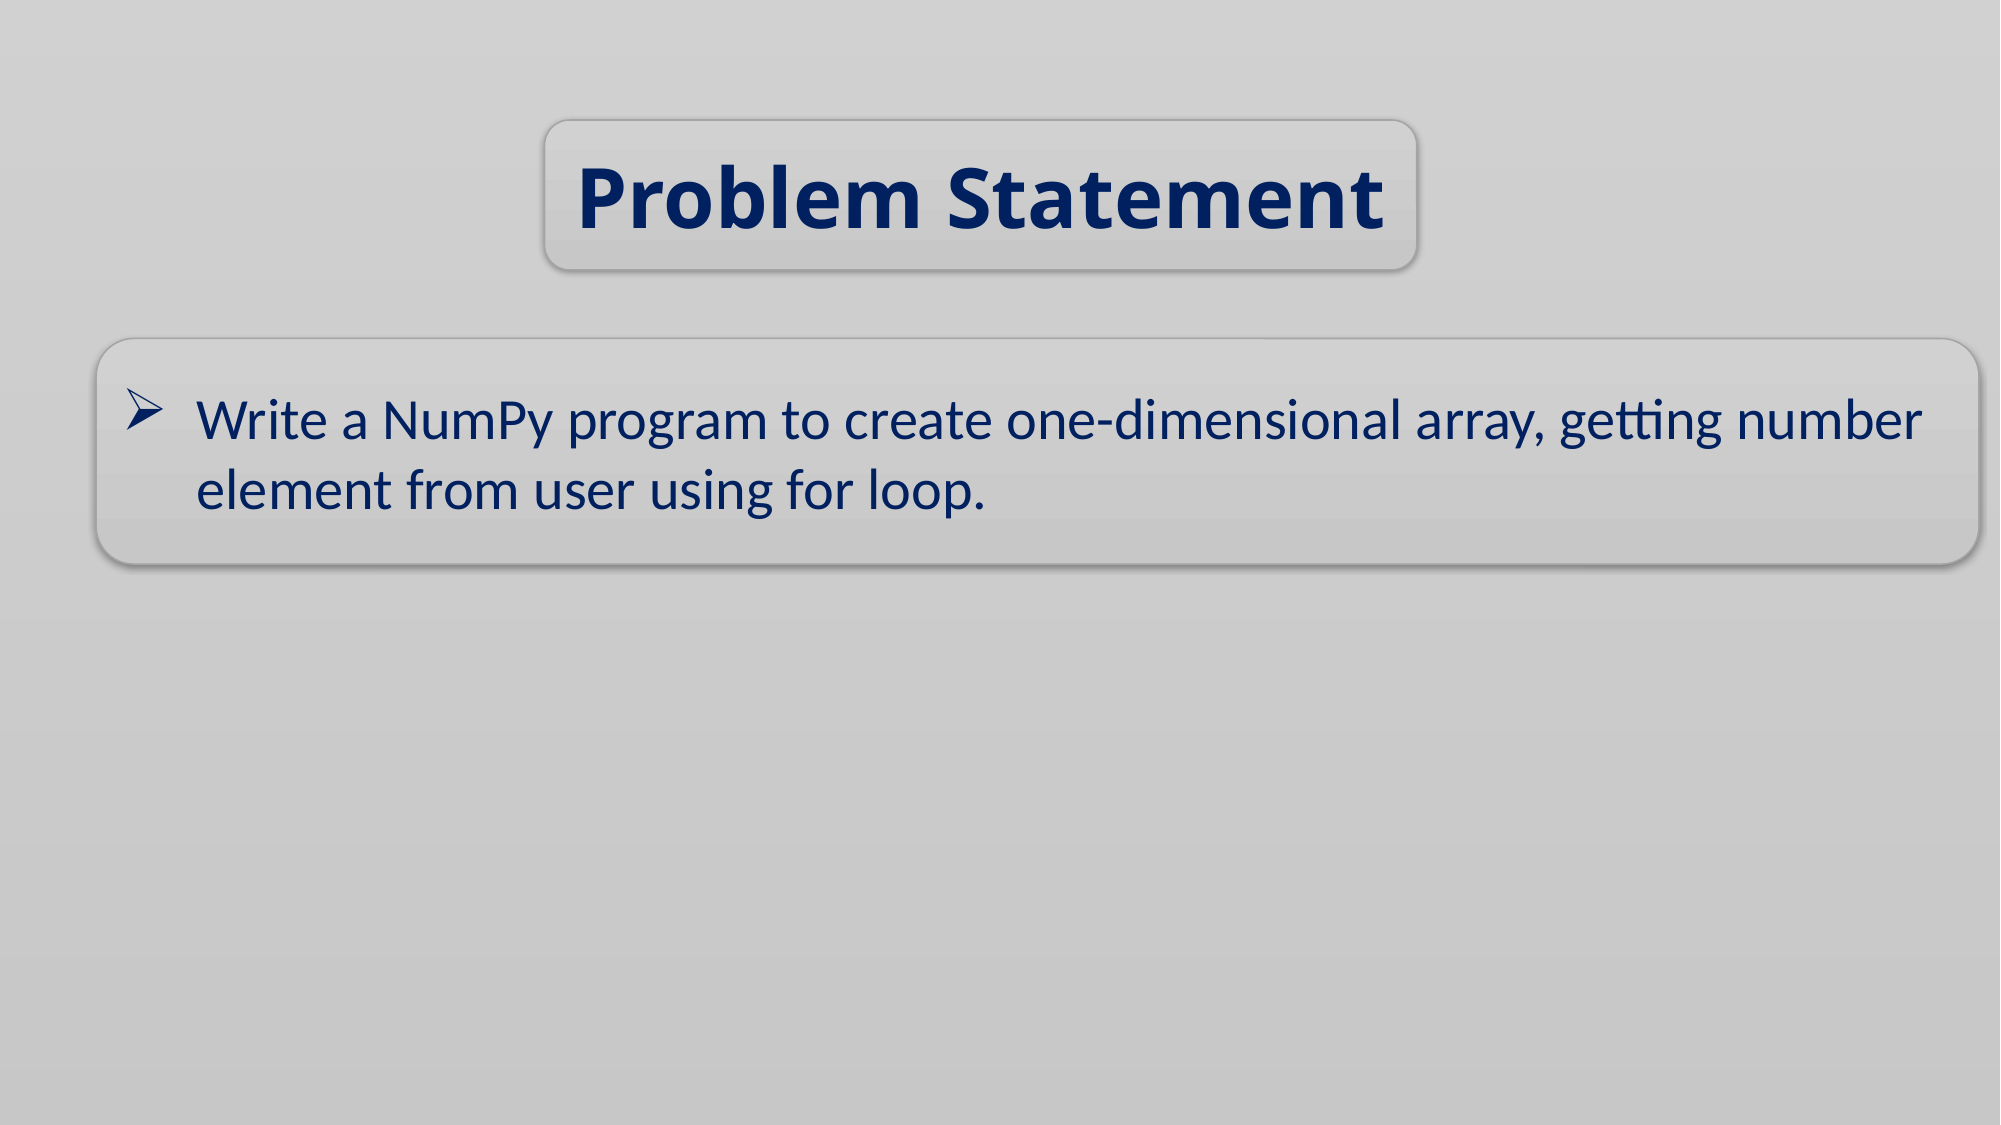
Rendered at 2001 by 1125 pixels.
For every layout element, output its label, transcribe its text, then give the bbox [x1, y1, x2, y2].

text_box Write a NumPy program to create one-dimensional array, getting number element from user using for loop. [95, 337, 1980, 565]
text_box Problem Statement [543, 119, 1418, 271]
